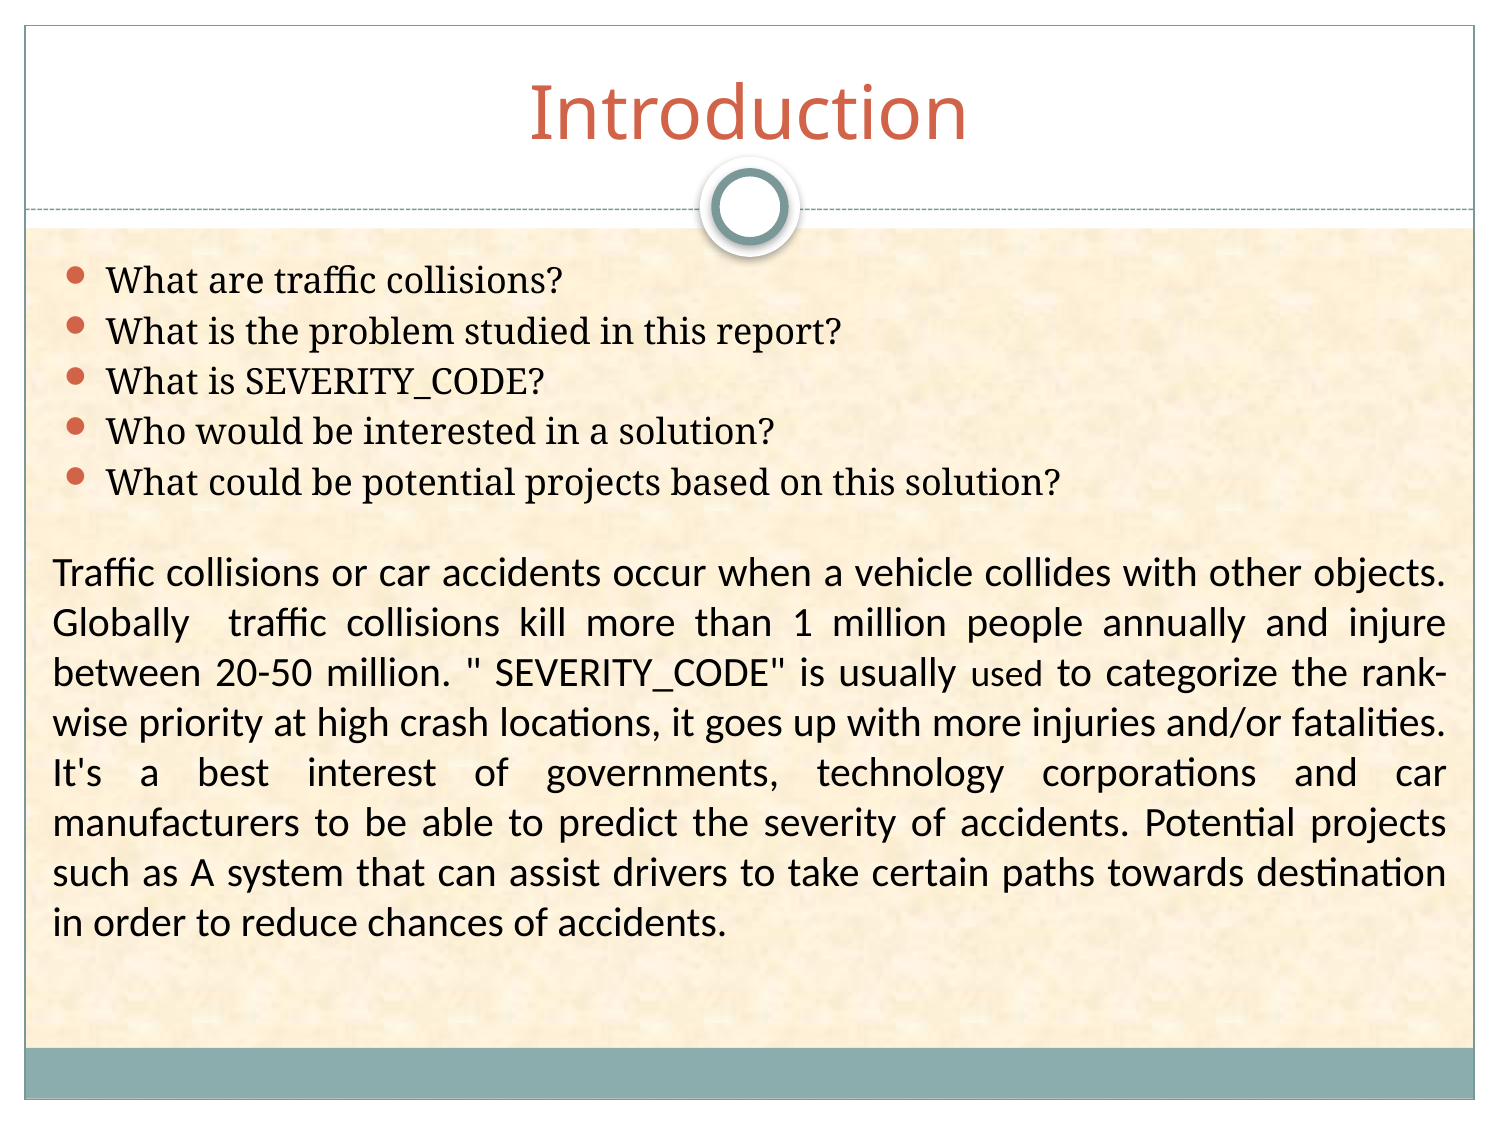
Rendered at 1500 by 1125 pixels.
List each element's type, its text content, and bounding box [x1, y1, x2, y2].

list What are traffic collisions? What is the problem studied in this report? What is SEVERITY_CODE? Who would be interested in a solution? What could be potential projects based on this solution? [49, 250, 1445, 513]
text_box Traffic collisions or car accidents occur when a vehicle collides with other objects. Globally traffic collisions kill more than 1 million people annually and injure between 20-50 million. " SEVERITY_CODE" is usually used to categorize the rank-wise priority at high crash locations, it goes up with more injuries and/or fatalities. It's a best interest of governments, technology corporations and car manufacturers to be able to predict the severity of accidents. Potential projects such as A system that can assist drivers to take certain paths towards destination in order to reduce chances of accidents. [37, 537, 1463, 1003]
picture [26, 229, 1473, 1047]
title Introduction [49, 37, 1450, 162]
